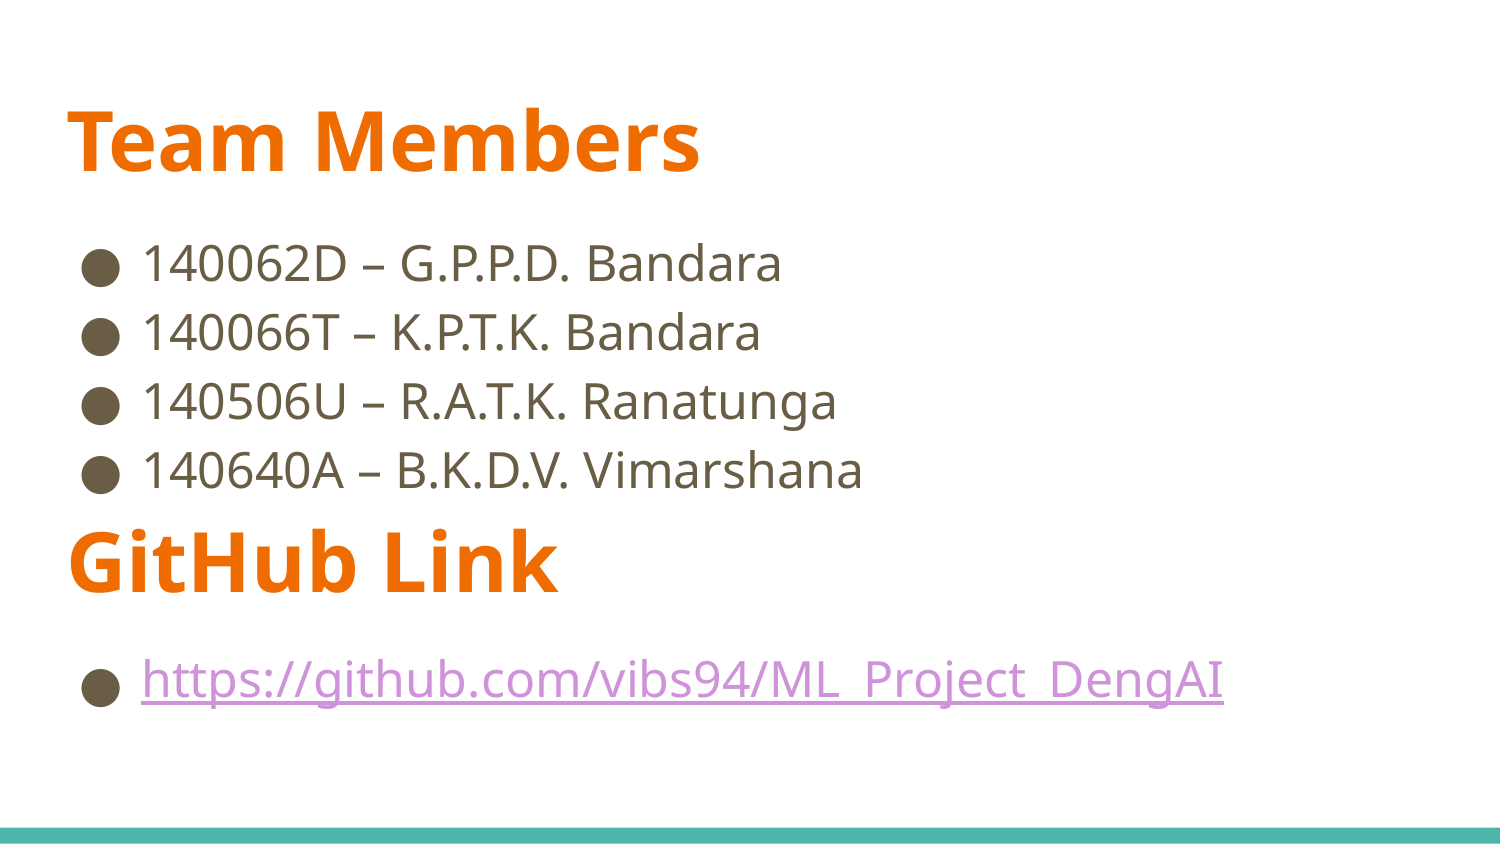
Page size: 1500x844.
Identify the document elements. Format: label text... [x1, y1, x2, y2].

list https://github.com/vibs94/ML_Project_DengAI [51, 622, 1449, 763]
list 140062D – G.P.P.D. Bandara 140066T – K.P.T.K. Bandara 140506U – R.A.T.K. Ranatunga 140640A – B.K.D.V. Vimarshana [51, 207, 1449, 494]
title Team Members [51, 72, 1449, 189]
title GitHub Link [51, 494, 1449, 611]
